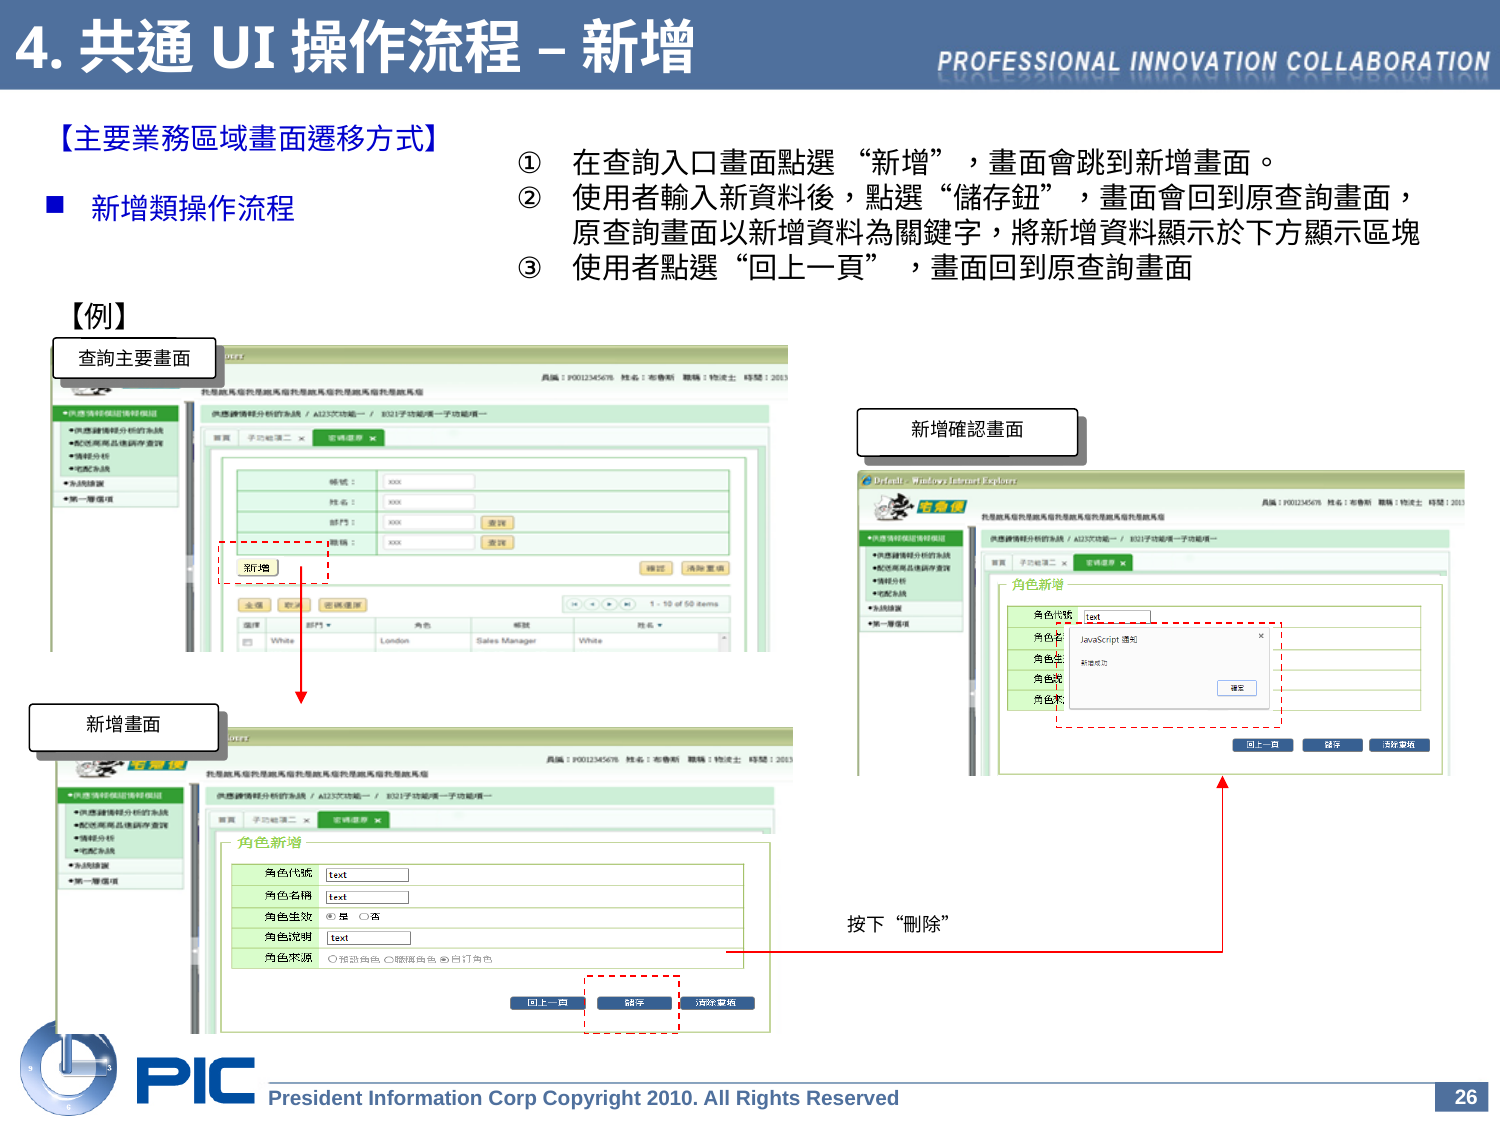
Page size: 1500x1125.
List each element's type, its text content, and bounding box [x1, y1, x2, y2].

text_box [726, 775, 1223, 953]
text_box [856, 408, 1465, 777]
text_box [29, 703, 794, 1034]
text_box 查詢主要畫面 [53, 337, 216, 343]
text_box 在查詢入口畫面點選 “新增”，畫面會跳到新增畫面。 使用者輸入新資料後，點選“儲存鈕”，畫面會回到原查詢畫面，原查詢畫面以新增資料為關鍵字，將新增資料顯示於下方顯示區塊 使用者點選“回上一頁” ，畫面回到原查詢畫面 [501, 137, 1461, 292]
picture [0, 0, 1500, 1125]
text_box 【例】 [41, 290, 198, 341]
text_box 【主要業務區域畫面遷移方式】 新增類操作流程 [29, 113, 551, 269]
text_box [294, 660, 308, 702]
title 4.共通UI操作流程 – 新增 [0, 0, 1361, 91]
